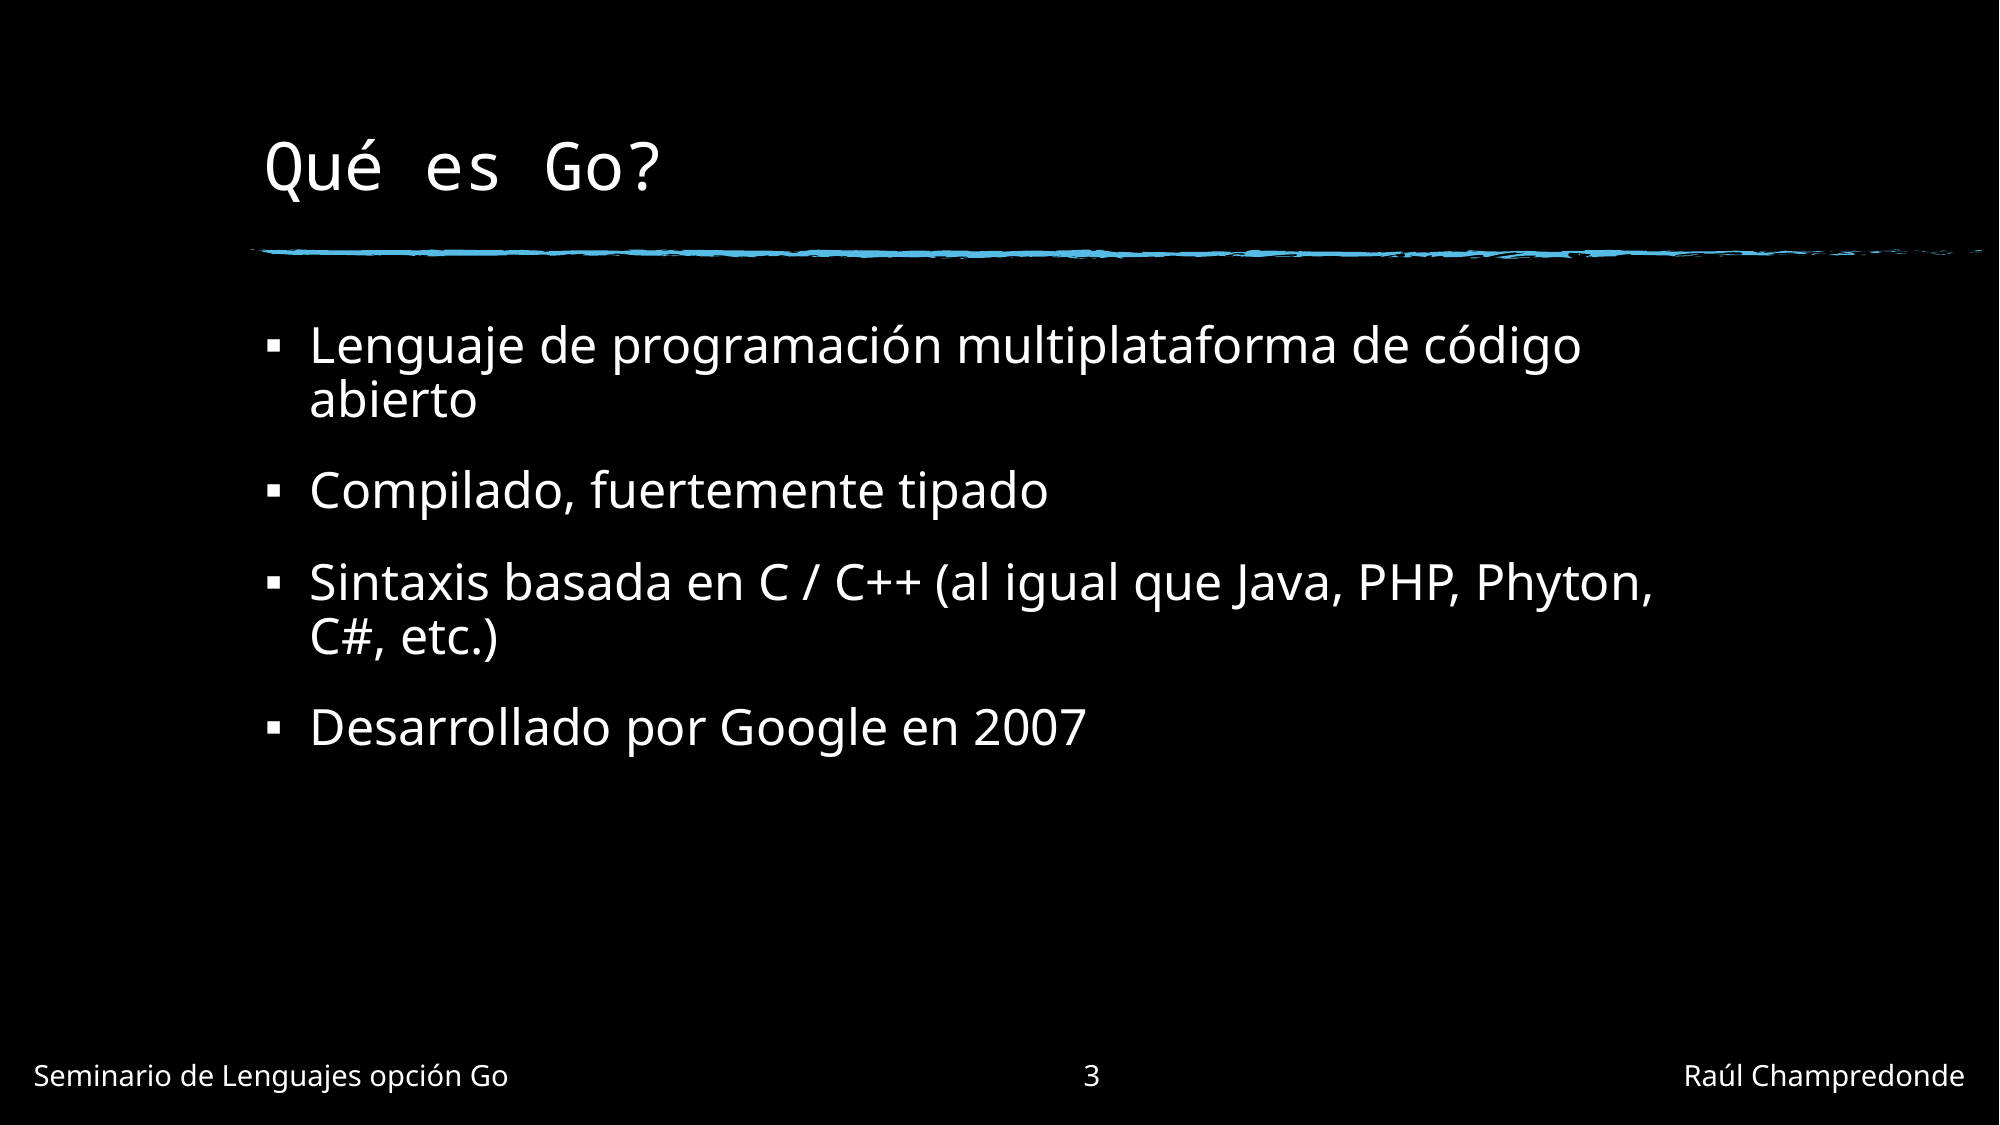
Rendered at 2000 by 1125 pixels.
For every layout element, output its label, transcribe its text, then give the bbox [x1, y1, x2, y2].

title Qué es Go? [249, 45, 1750, 213]
list Lenguaje de programación multiplataforma de código abierto Compilado, fuertemente tipado Sintaxis basada en C / C++ (al igual que Java, PHP, Phyton, C#, etc.) Desarrollado por Google en 2007 [249, 312, 1750, 1013]
footer Seminario de Lenguajes opción Go 3 Raúl Champredonde [0, 1050, 2000, 1096]
